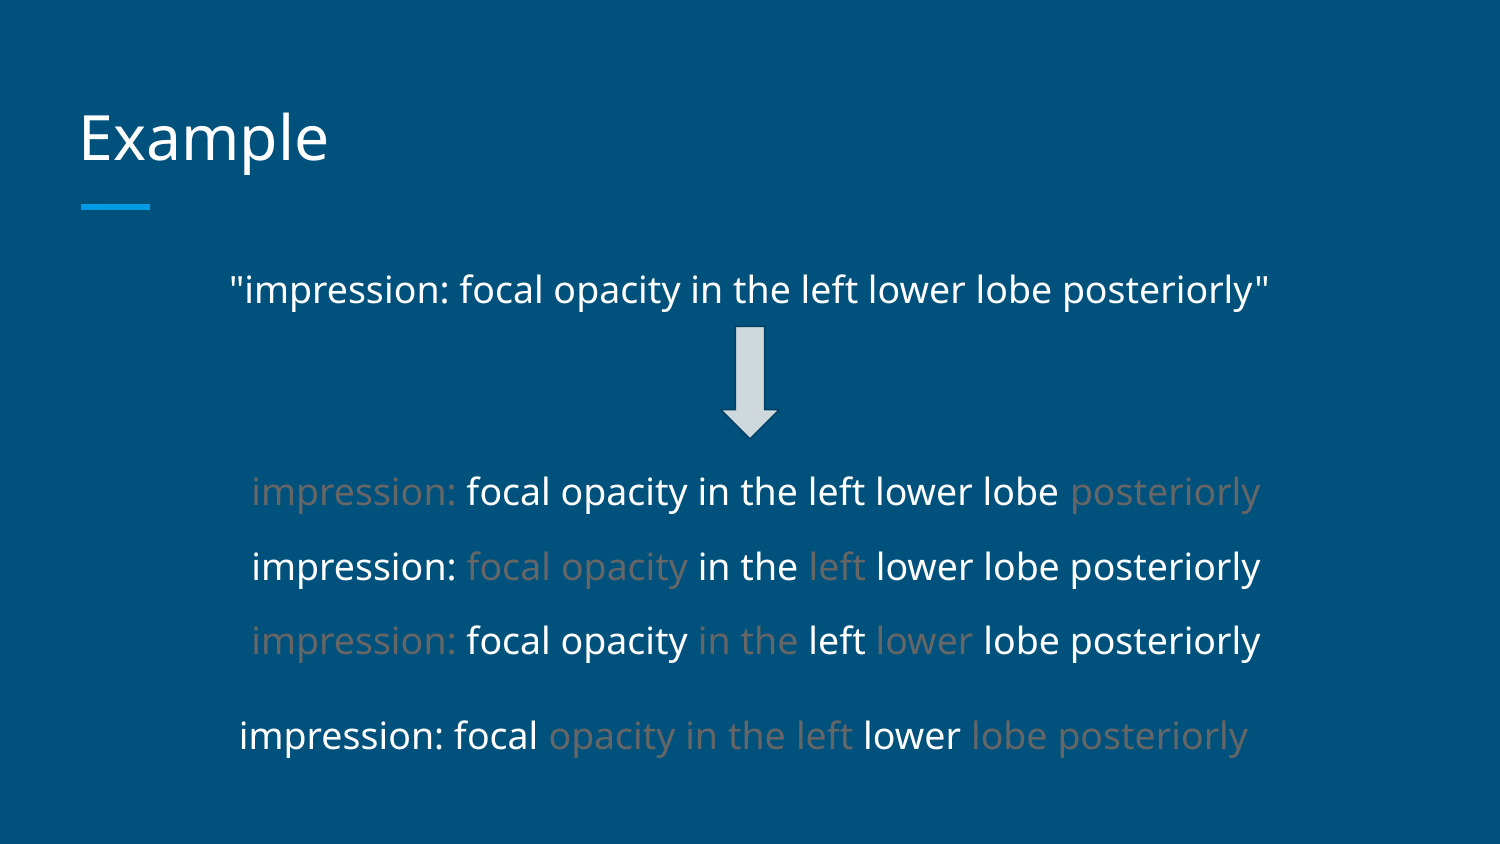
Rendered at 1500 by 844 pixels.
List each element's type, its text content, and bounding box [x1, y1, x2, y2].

list impression: focal opacity in the left lower lobe posteriorly [69, 446, 1443, 520]
list impression: focal opacity in the left lower lobe posteriorly [69, 520, 1443, 595]
list "impression: focal opacity in the left lower lobe posteriorly" [63, 244, 1437, 319]
list impression: focal opacity in the left lower lobe posteriorly [69, 595, 1443, 671]
title Example [63, 75, 1437, 188]
list impression: focal opacity in the left lower lobe posteriorly [57, 690, 1431, 766]
text_box [720, 326, 780, 439]
